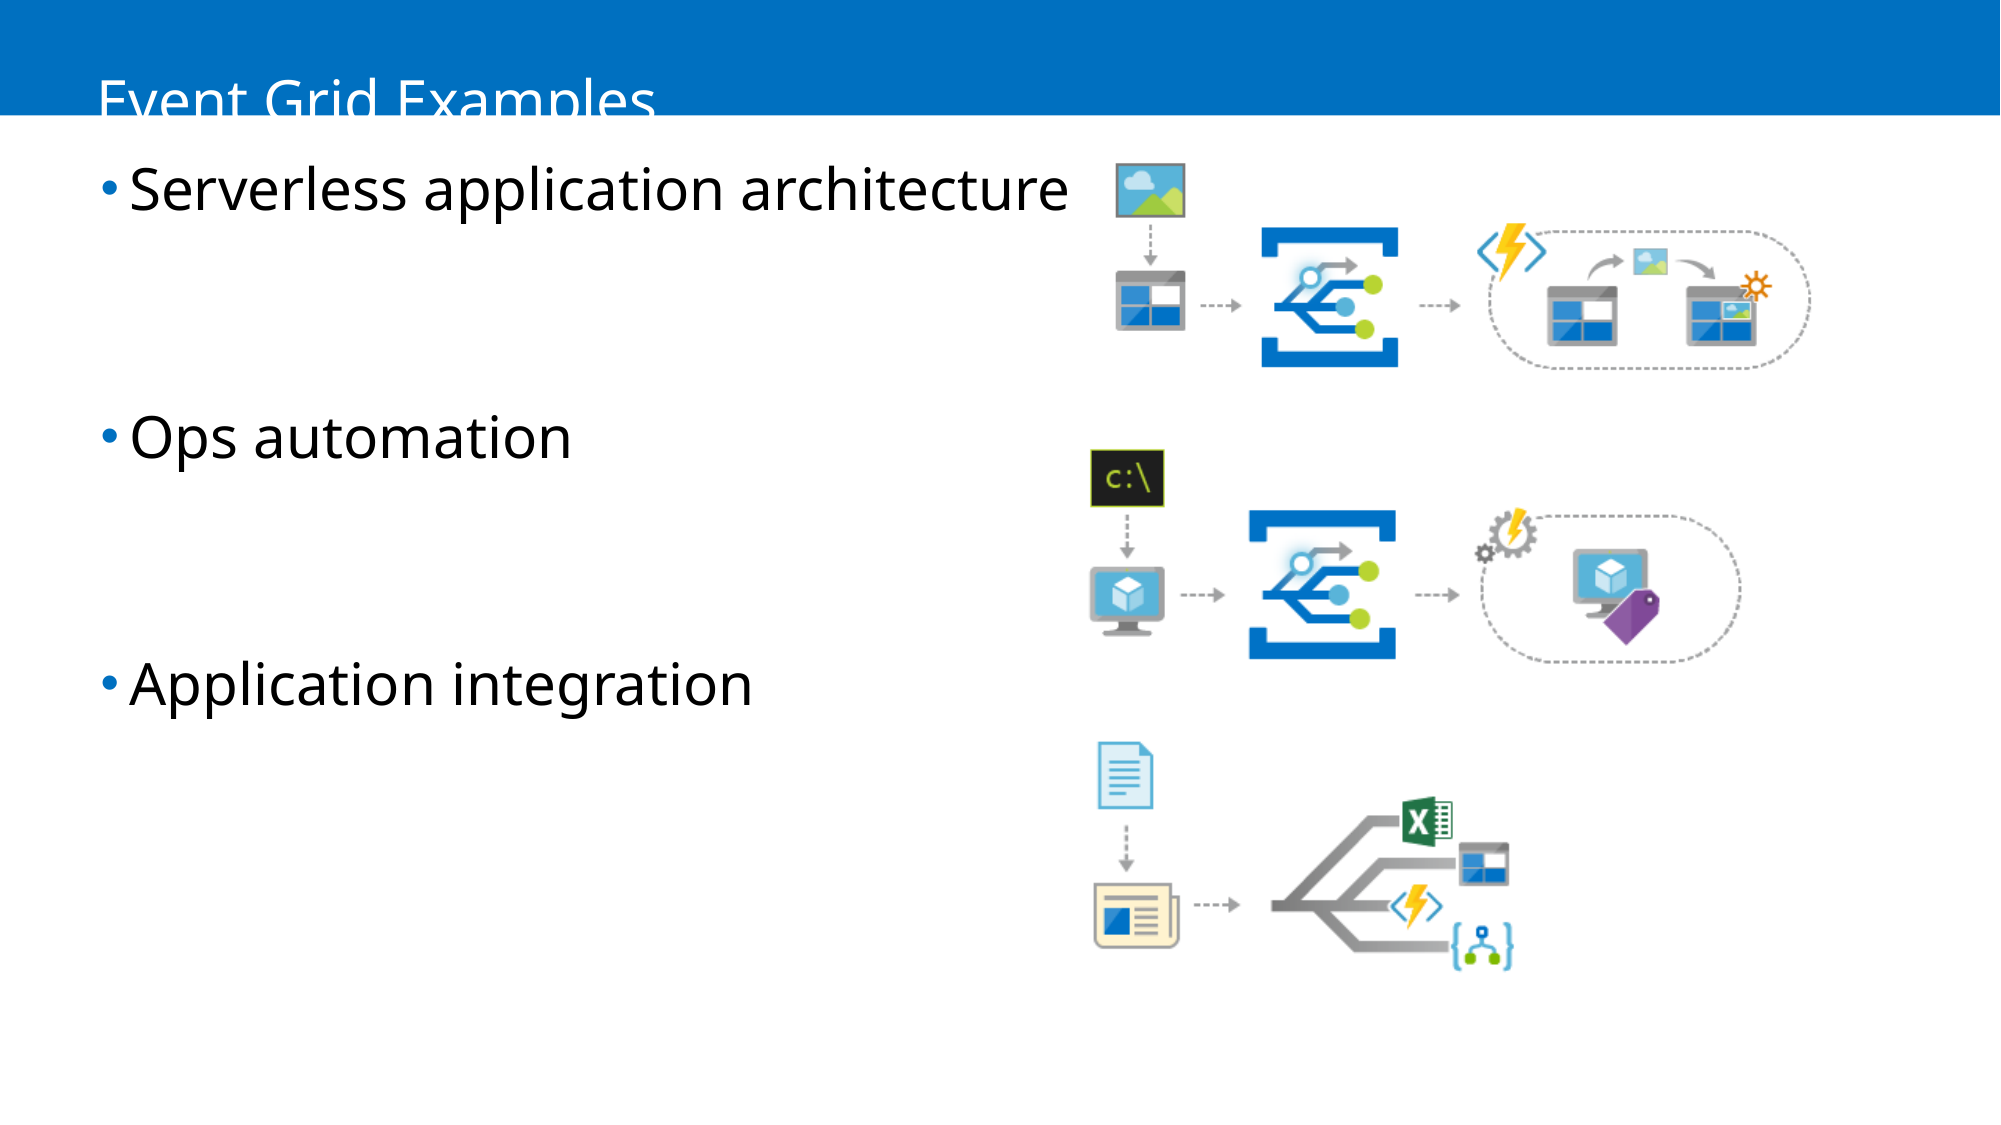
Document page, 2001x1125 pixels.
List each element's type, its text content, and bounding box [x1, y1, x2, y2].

title Event Grid Examples [96, 75, 1904, 166]
picture [1083, 441, 1761, 702]
list Serverless application architecture Ops automation Application integration [100, 152, 1909, 732]
picture [1084, 155, 1928, 412]
picture [1083, 731, 1536, 1005]
